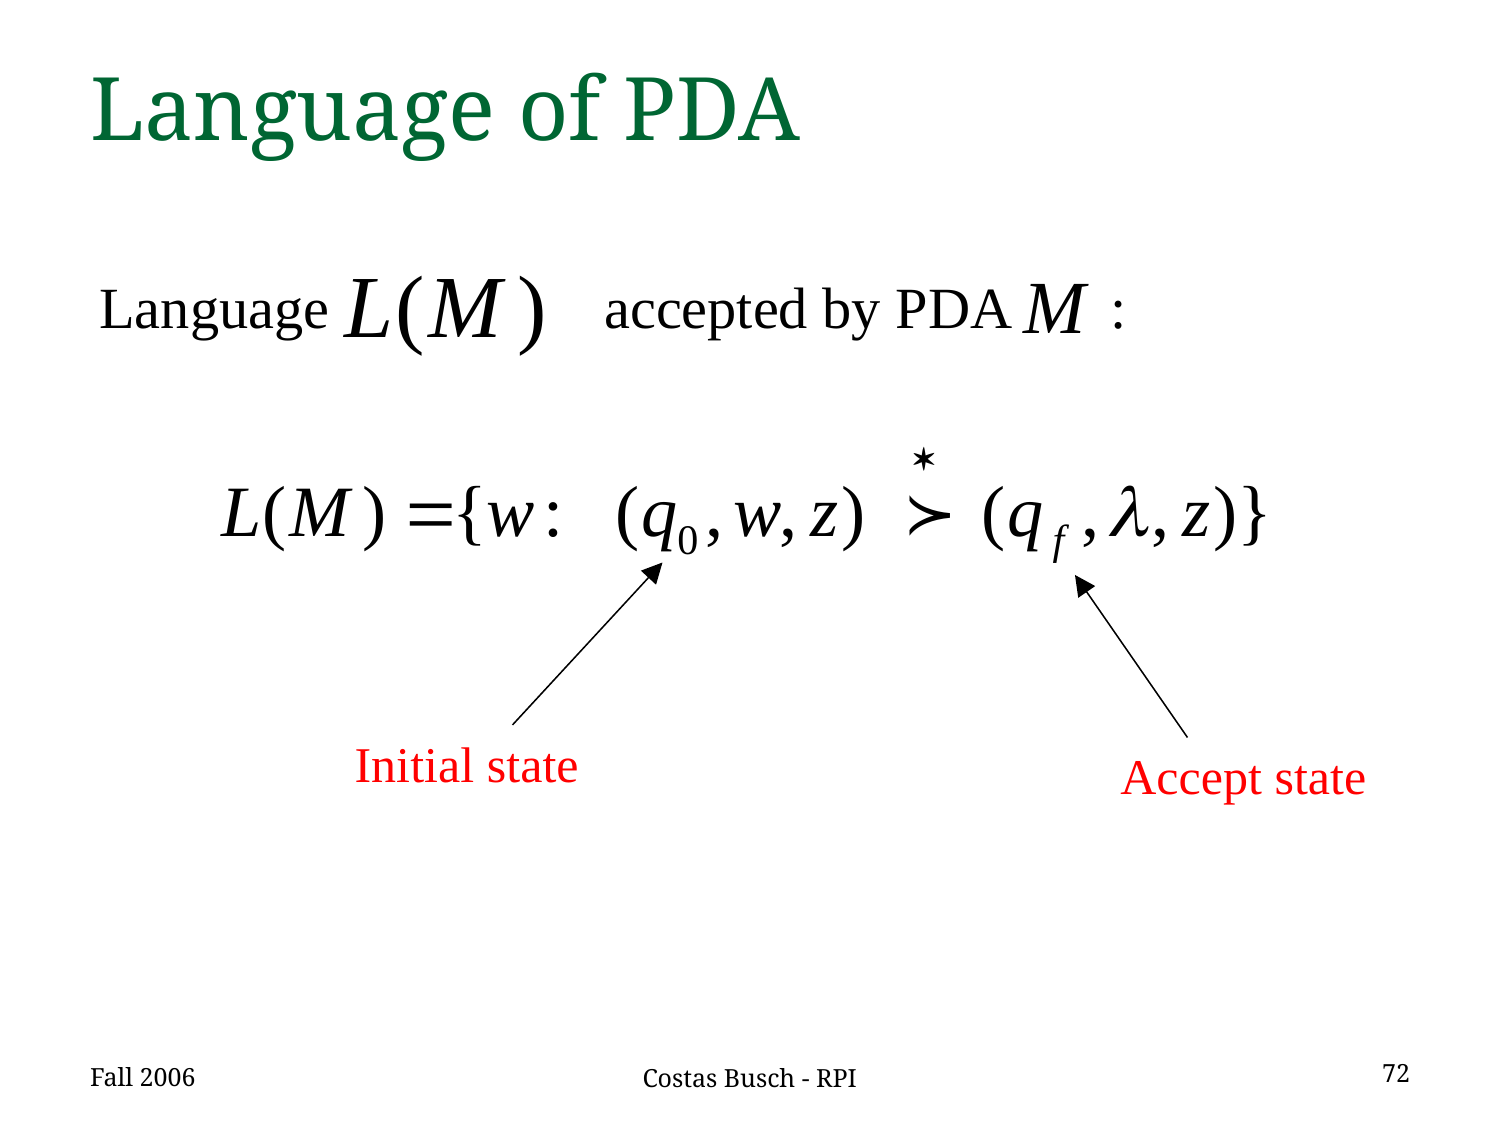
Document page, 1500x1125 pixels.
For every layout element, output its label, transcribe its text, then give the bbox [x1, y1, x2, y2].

title Language of PDA [75, 45, 1425, 233]
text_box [1018, 276, 1101, 338]
text_box Initial state [339, 724, 595, 800]
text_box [207, 421, 1280, 579]
slide_number 72 [1074, 1023, 1426, 1100]
footer Costas Busch - RPI [512, 1024, 988, 1101]
text_box [1076, 587, 1188, 737]
text_box Accept state [1105, 737, 1382, 813]
text_box Language accepted by PDA : [84, 262, 1142, 348]
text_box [337, 268, 551, 363]
slide_number Fall 2006 [74, 1023, 426, 1100]
